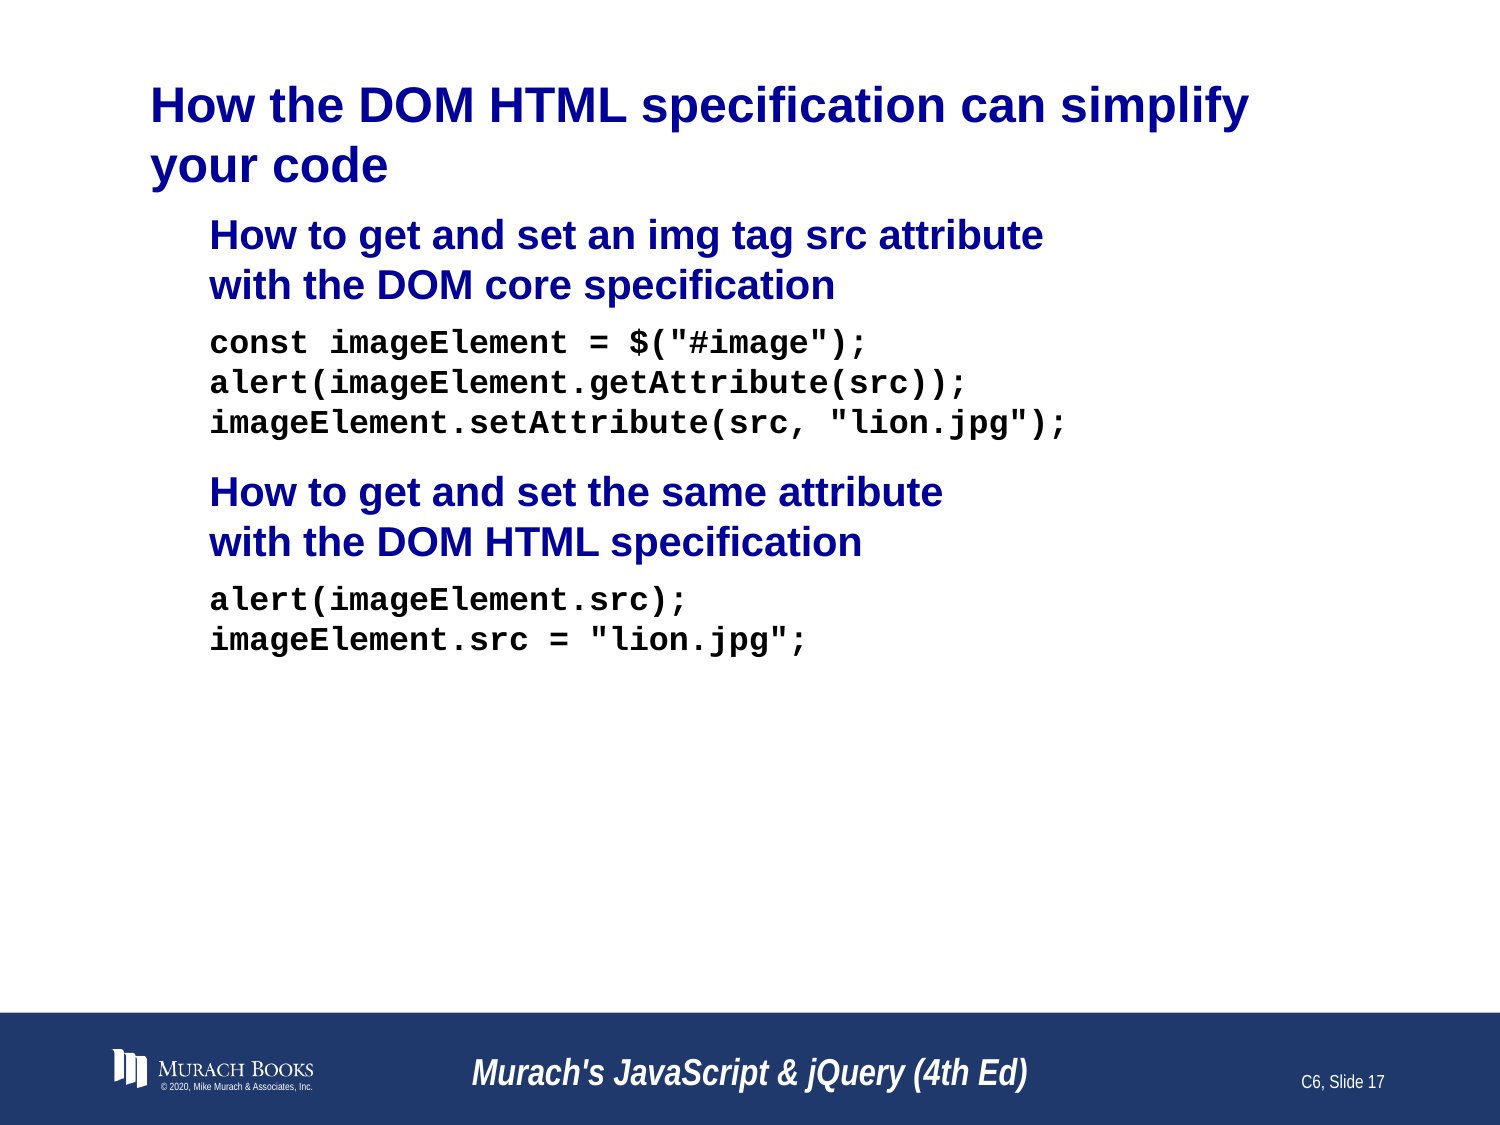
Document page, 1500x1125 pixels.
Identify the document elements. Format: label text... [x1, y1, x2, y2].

slide_number Murach's JavaScript & jQuery (4th Ed) [463, 1025, 1050, 1100]
title How the DOM HTML specification can simplify your code [150, 72, 1350, 194]
footer © 2020, Mike Murach & Associates, Inc. [12, 1025, 463, 1100]
list How to get and set an img tag src attribute with the DOM core specification const imageElement = $("#image"); alert(imageElement.getAttribute(src)); imageElement.setAttribute(src, "lion.jpg"); How to get and set the same attribute with the DOM HTML specification alert(imageElement.src); imageElement.src = "lion.jpg"; [137, 200, 1350, 1000]
slide_number C6, Slide 17 [1087, 1025, 1400, 1100]
